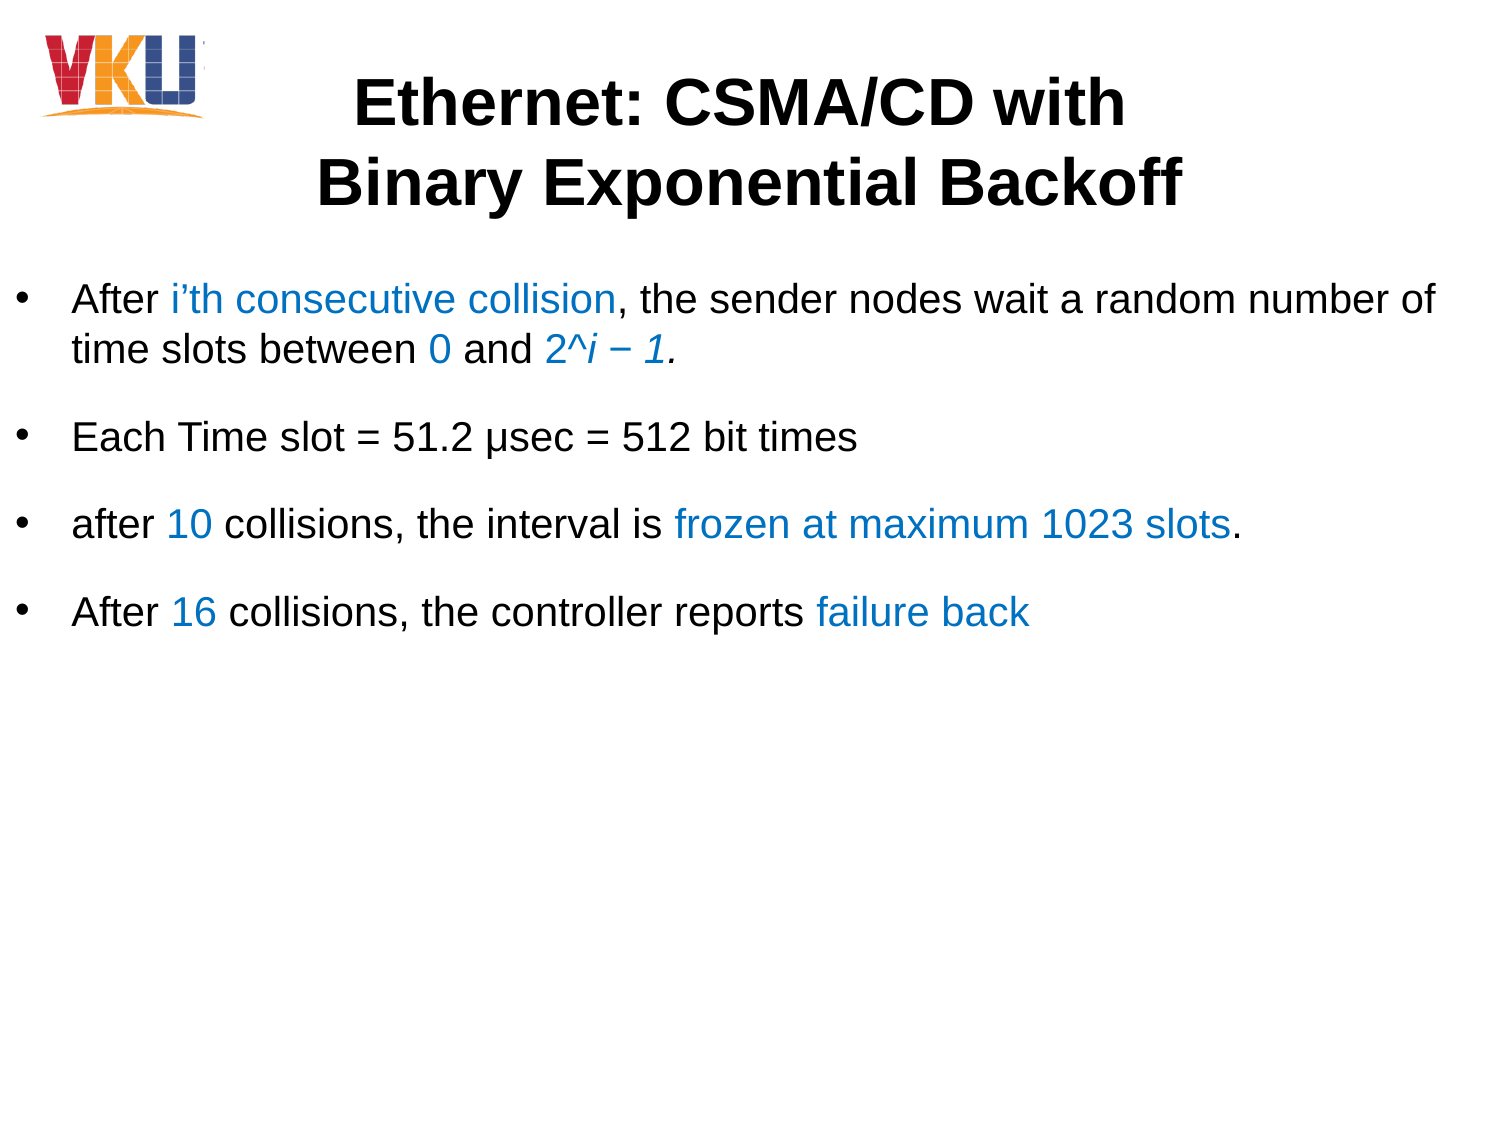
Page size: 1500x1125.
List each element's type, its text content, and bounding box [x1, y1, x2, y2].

list After i’th consecutive collision, the sender nodes wait a random number of time slots between 0 and 2^i − 1. Each Time slot = 51.2 μsec = 512 bit times after 10 collisions, the interval is frozen at maximum 1023 slots. After 16 collisions, the controller reports failure back [0, 264, 1500, 1075]
title Ethernet: CSMA/CD with Binary Exponential Backoff [75, 45, 1425, 233]
picture [30, 21, 211, 129]
